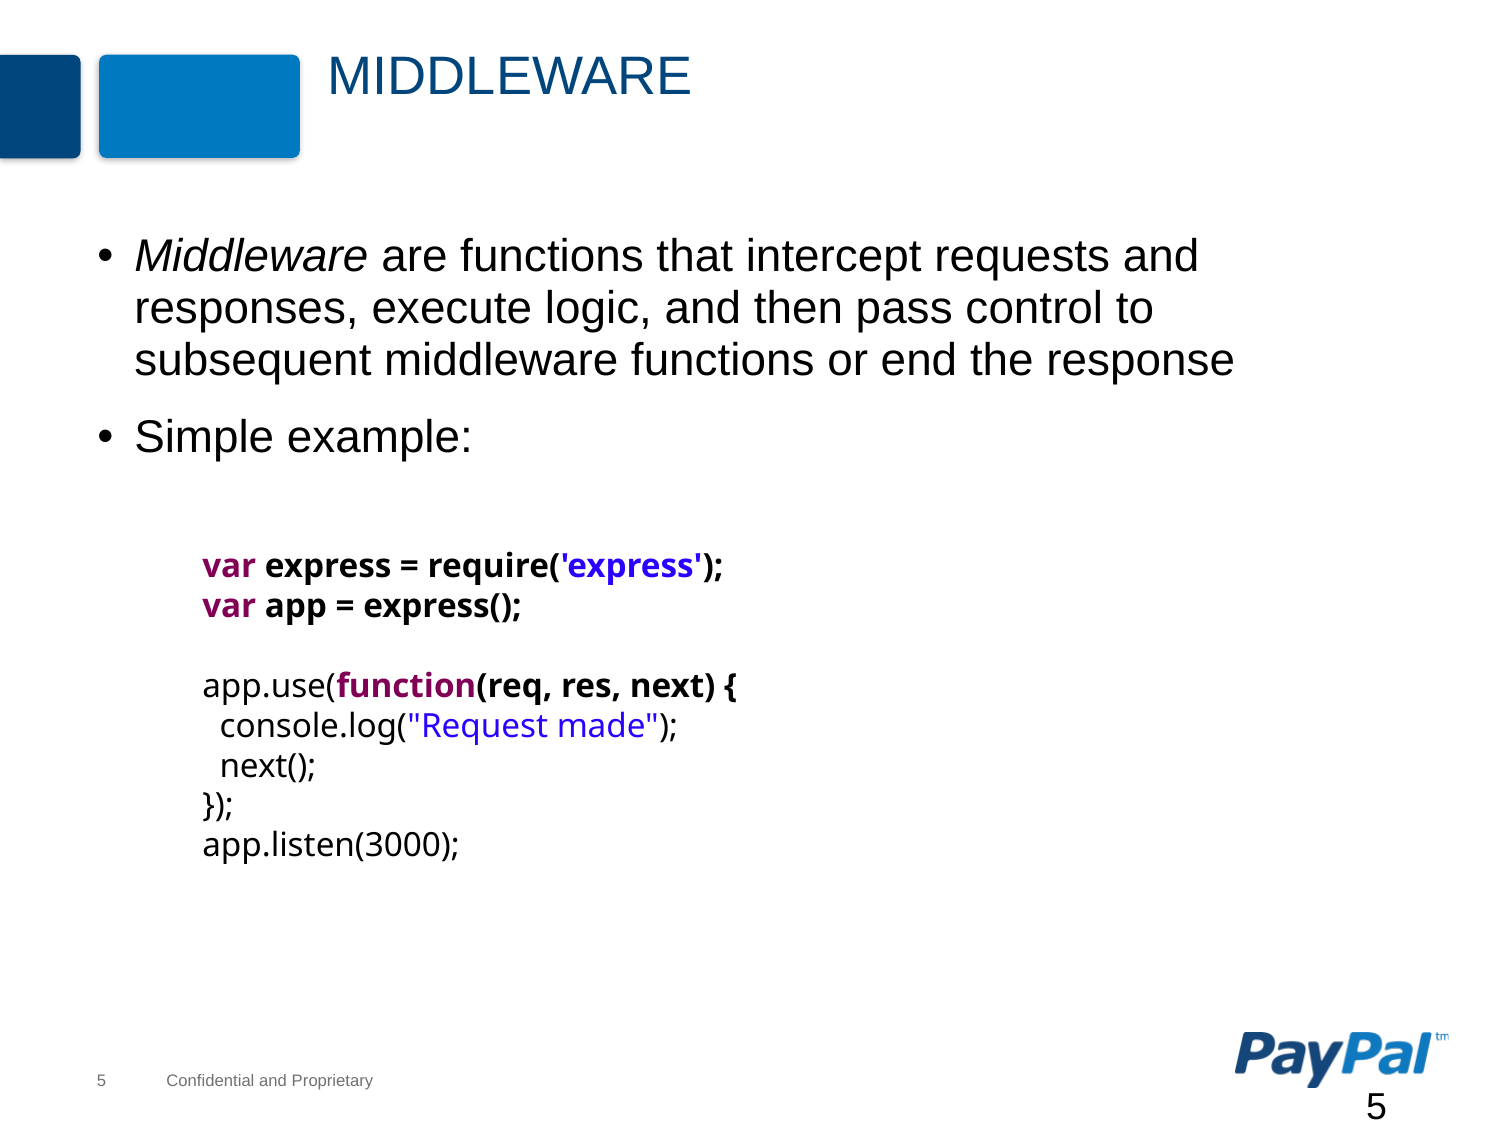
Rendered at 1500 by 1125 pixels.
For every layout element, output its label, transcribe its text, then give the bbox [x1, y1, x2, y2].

slide_number 5 [1351, 1074, 1500, 1125]
picture [1235, 1032, 1449, 1088]
text_box var express = require('express'); var app = express(); app.use(function(req, res, next) { console.log("Request made"); next(); }); app.listen(3000); [187, 536, 1150, 871]
title Middleware [312, 37, 1463, 175]
list Middleware are functions that intercept requests and responses, execute logic, and then pass control to subsequent middleware functions or end the response Simple example: [82, 221, 1413, 1013]
